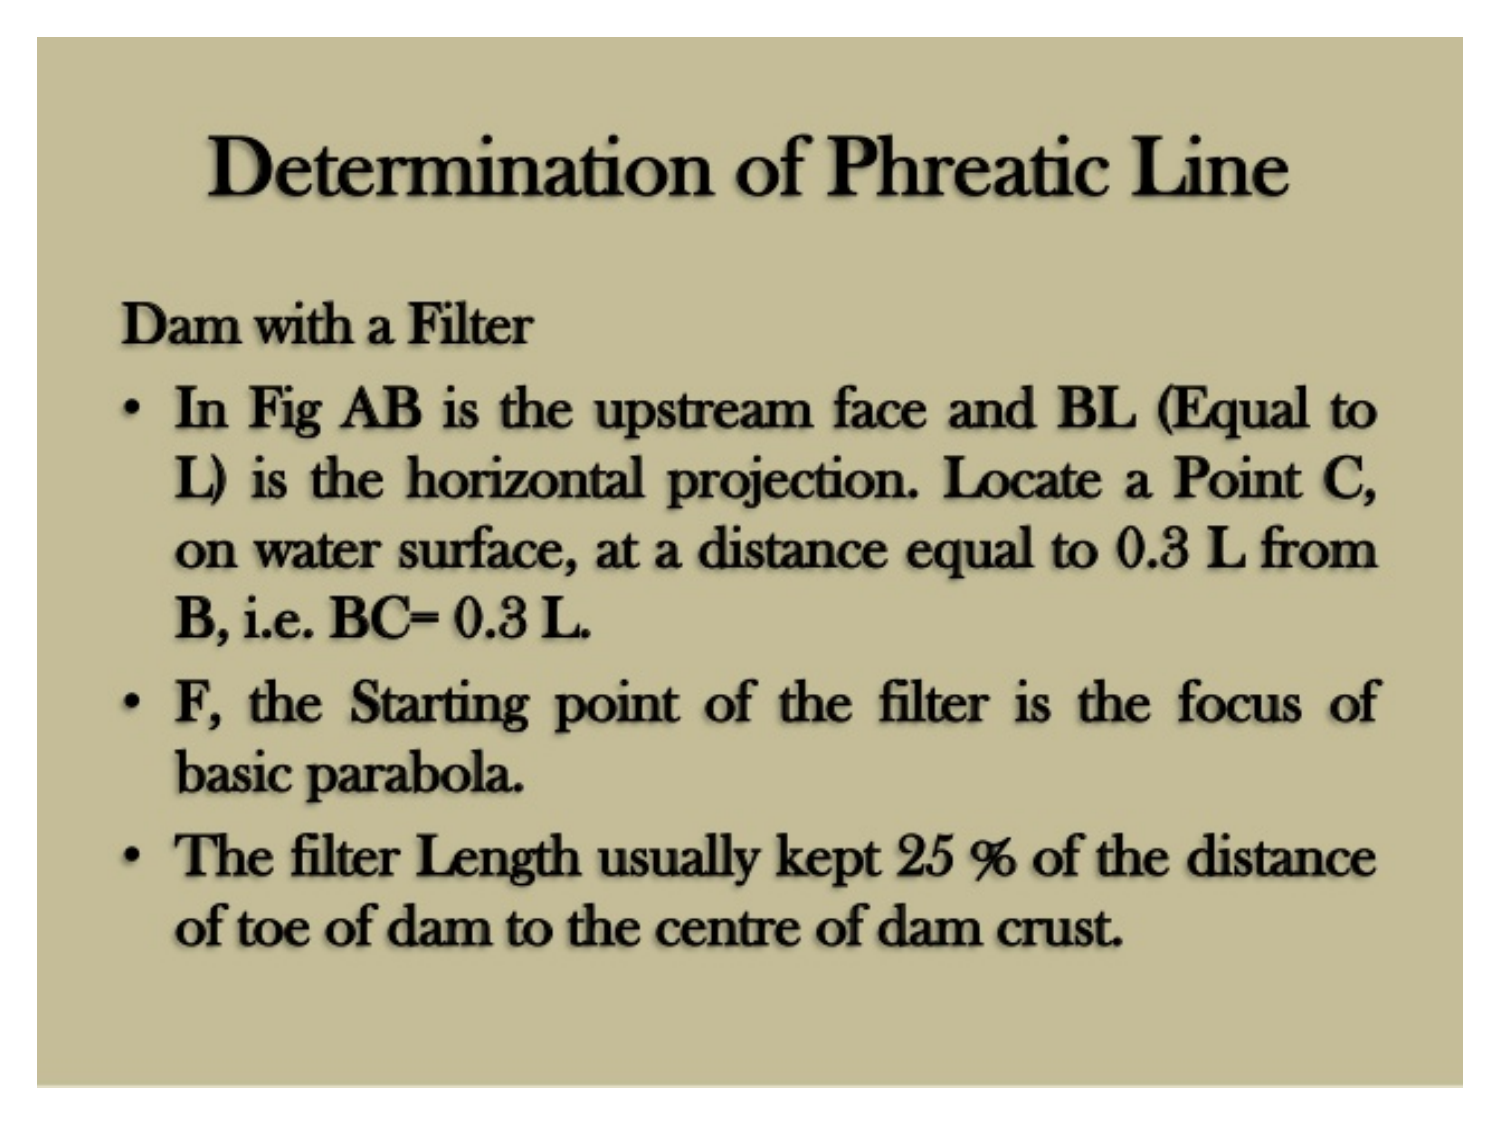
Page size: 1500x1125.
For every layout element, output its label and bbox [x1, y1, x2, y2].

list [37, 37, 1463, 1088]
